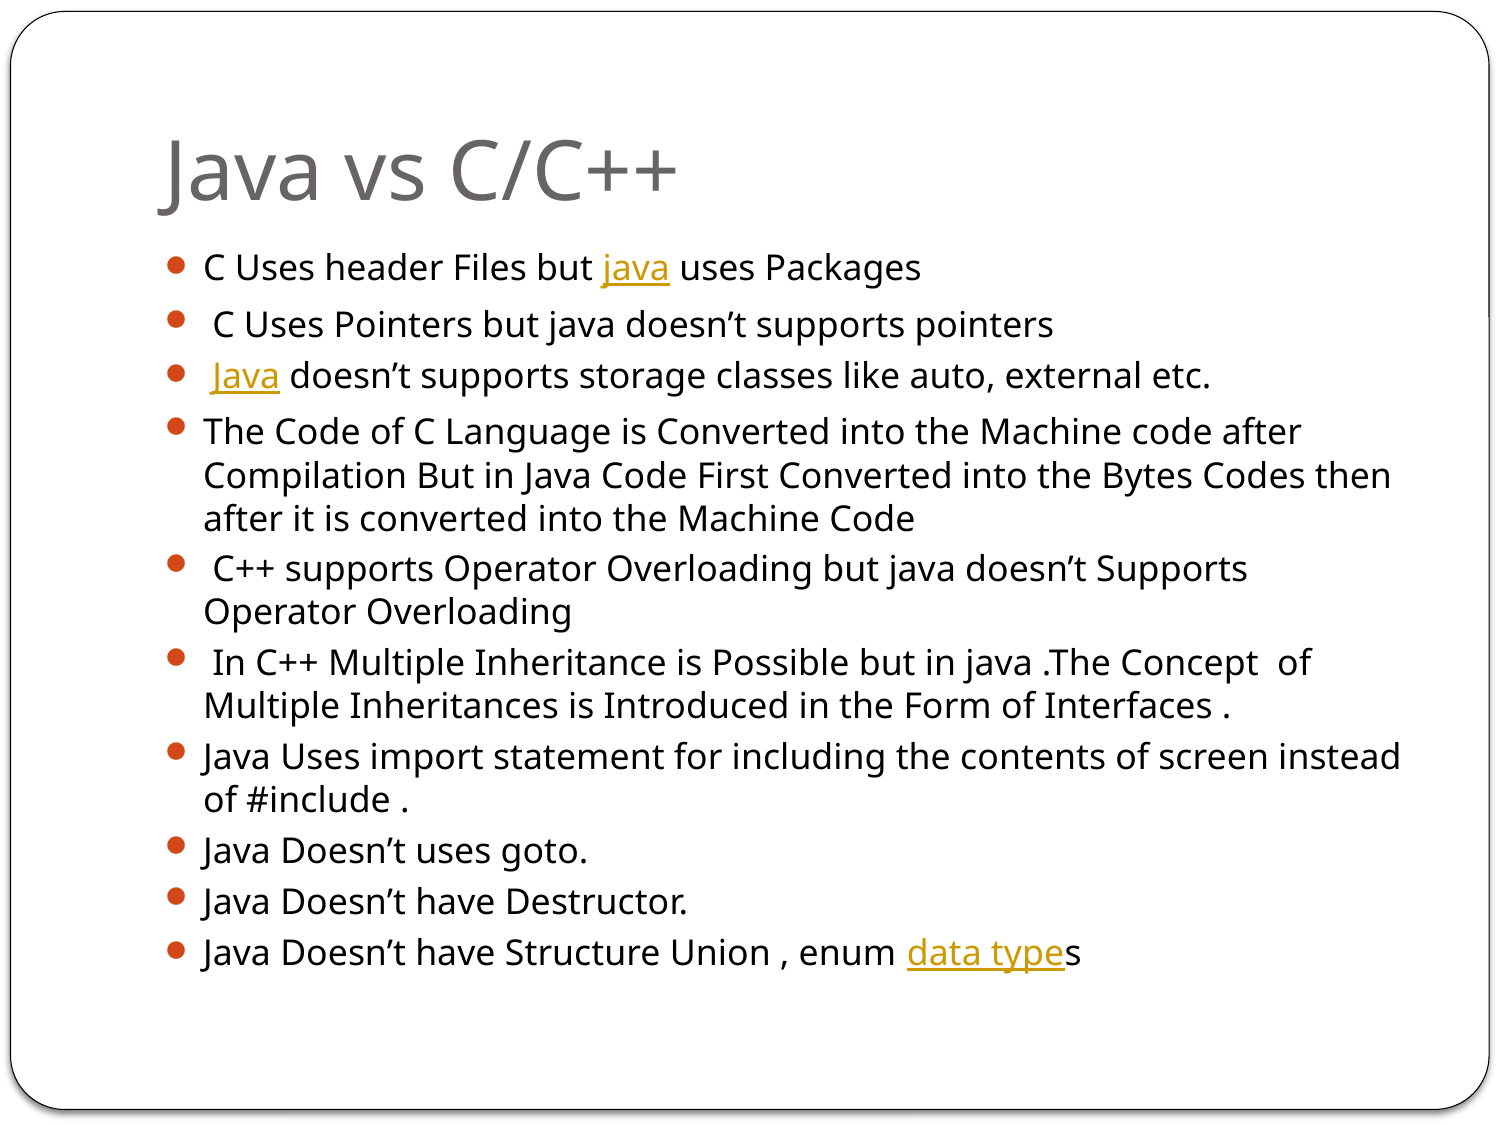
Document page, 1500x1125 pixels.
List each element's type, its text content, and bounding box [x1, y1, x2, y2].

list C Uses header Files but java uses Packages C Uses Pointers but java doesn’t supports pointers Java doesn’t supports storage classes like auto, external etc. The Code of C Language is Converted into the Machine code after Compilation But in Java Code First Converted into the Bytes Codes then after it is converted into the Machine Code C++ supports Operator Overloading but java doesn’t Supports Operator Overloading In C++ Multiple Inheritance is Possible but in java .The Concept of Multiple Inheritances is Introduced in the Form of Interfaces . Java Uses import statement for including the contents of screen instead of #include . Java Doesn’t uses goto. Java Doesn’t have Destructor. Java Doesn’t have Structure Union , enum data types [150, 237, 1425, 988]
title Java vs C/C++ [150, 45, 1425, 233]
